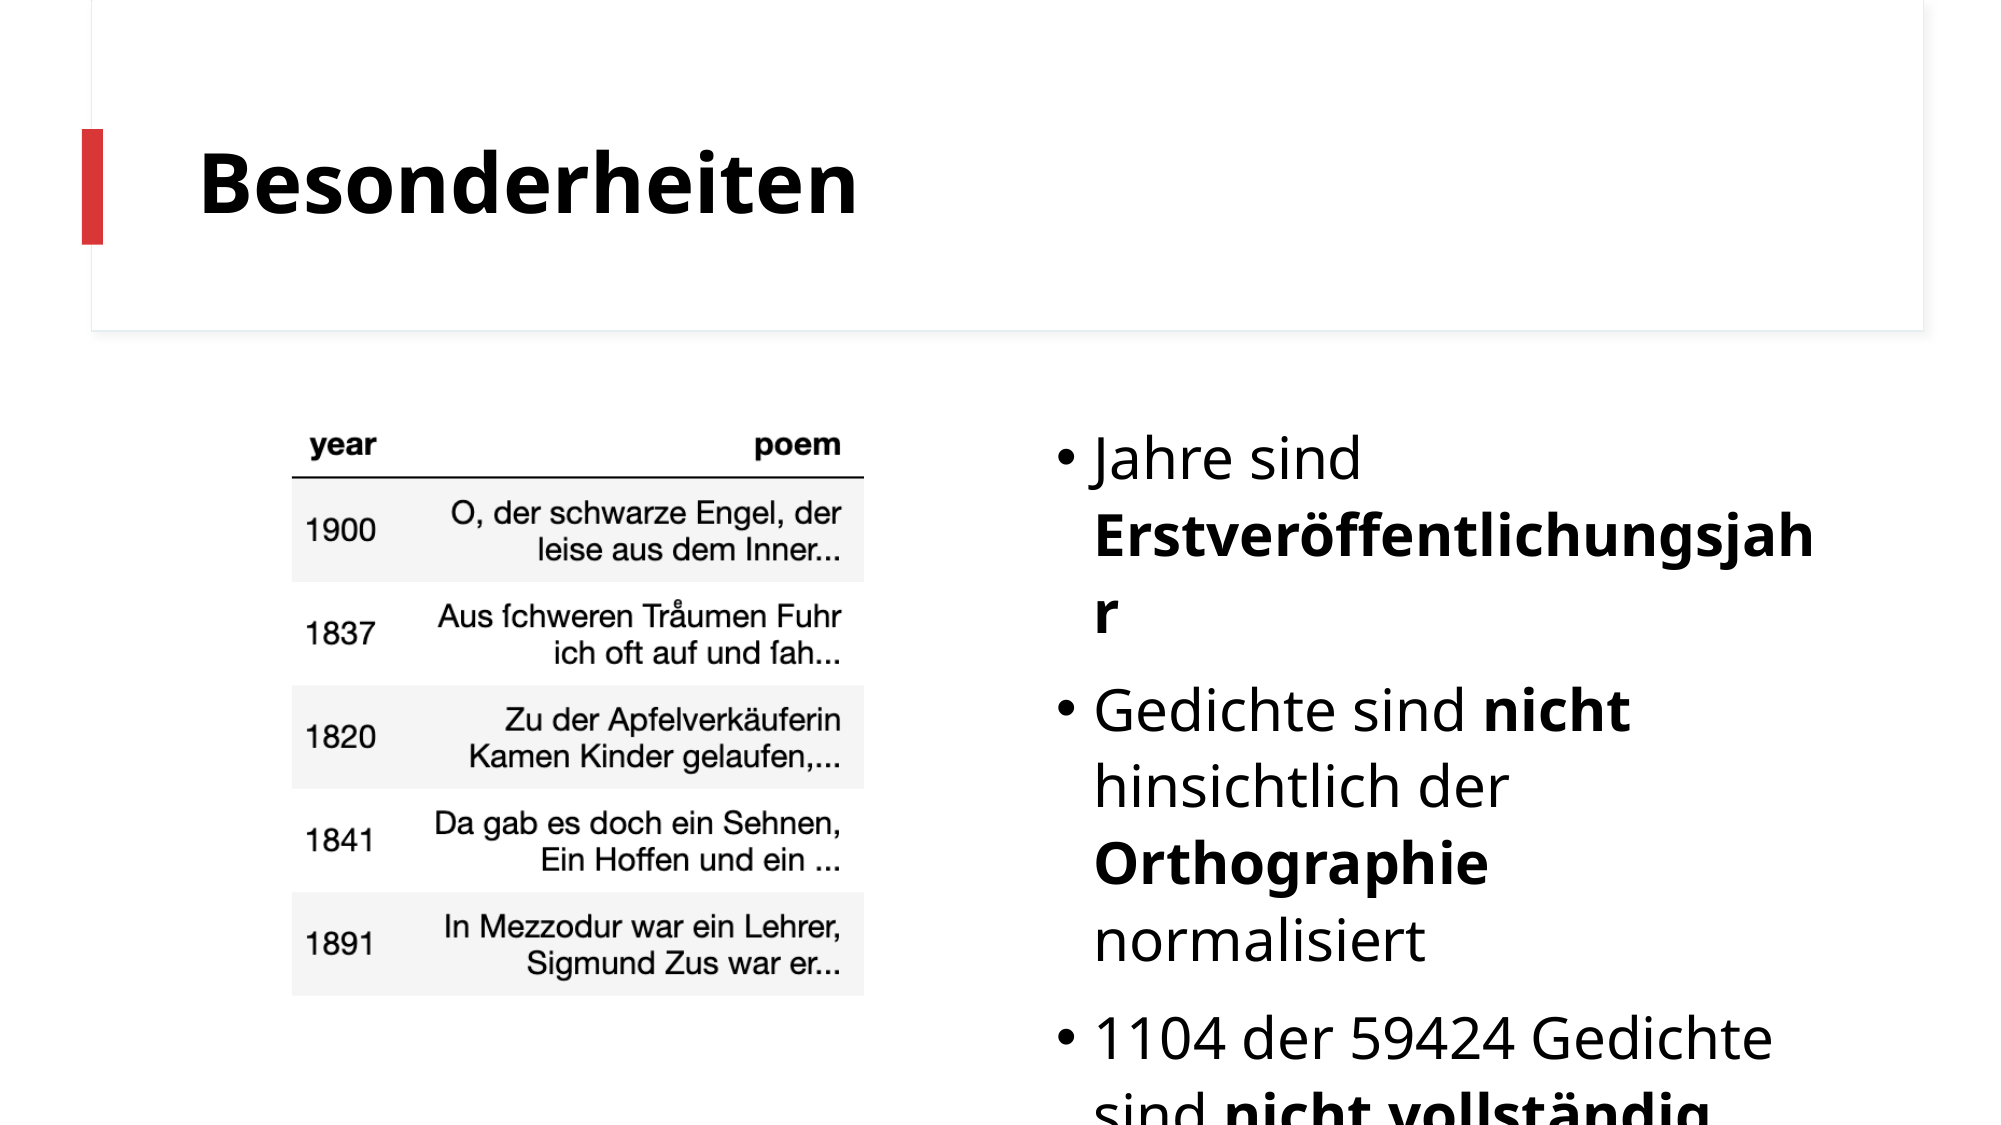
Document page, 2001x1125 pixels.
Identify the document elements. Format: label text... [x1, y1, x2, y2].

title Besonderheiten [183, 90, 1851, 284]
list Jahre sind Erstveröffentlichungsjahr Gedichte sind nicht hinsichtlich der Orthographie normalisiert 1104 der 59424 Gedichte sind nicht vollständig [1041, 406, 1851, 1013]
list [291, 401, 864, 1000]
